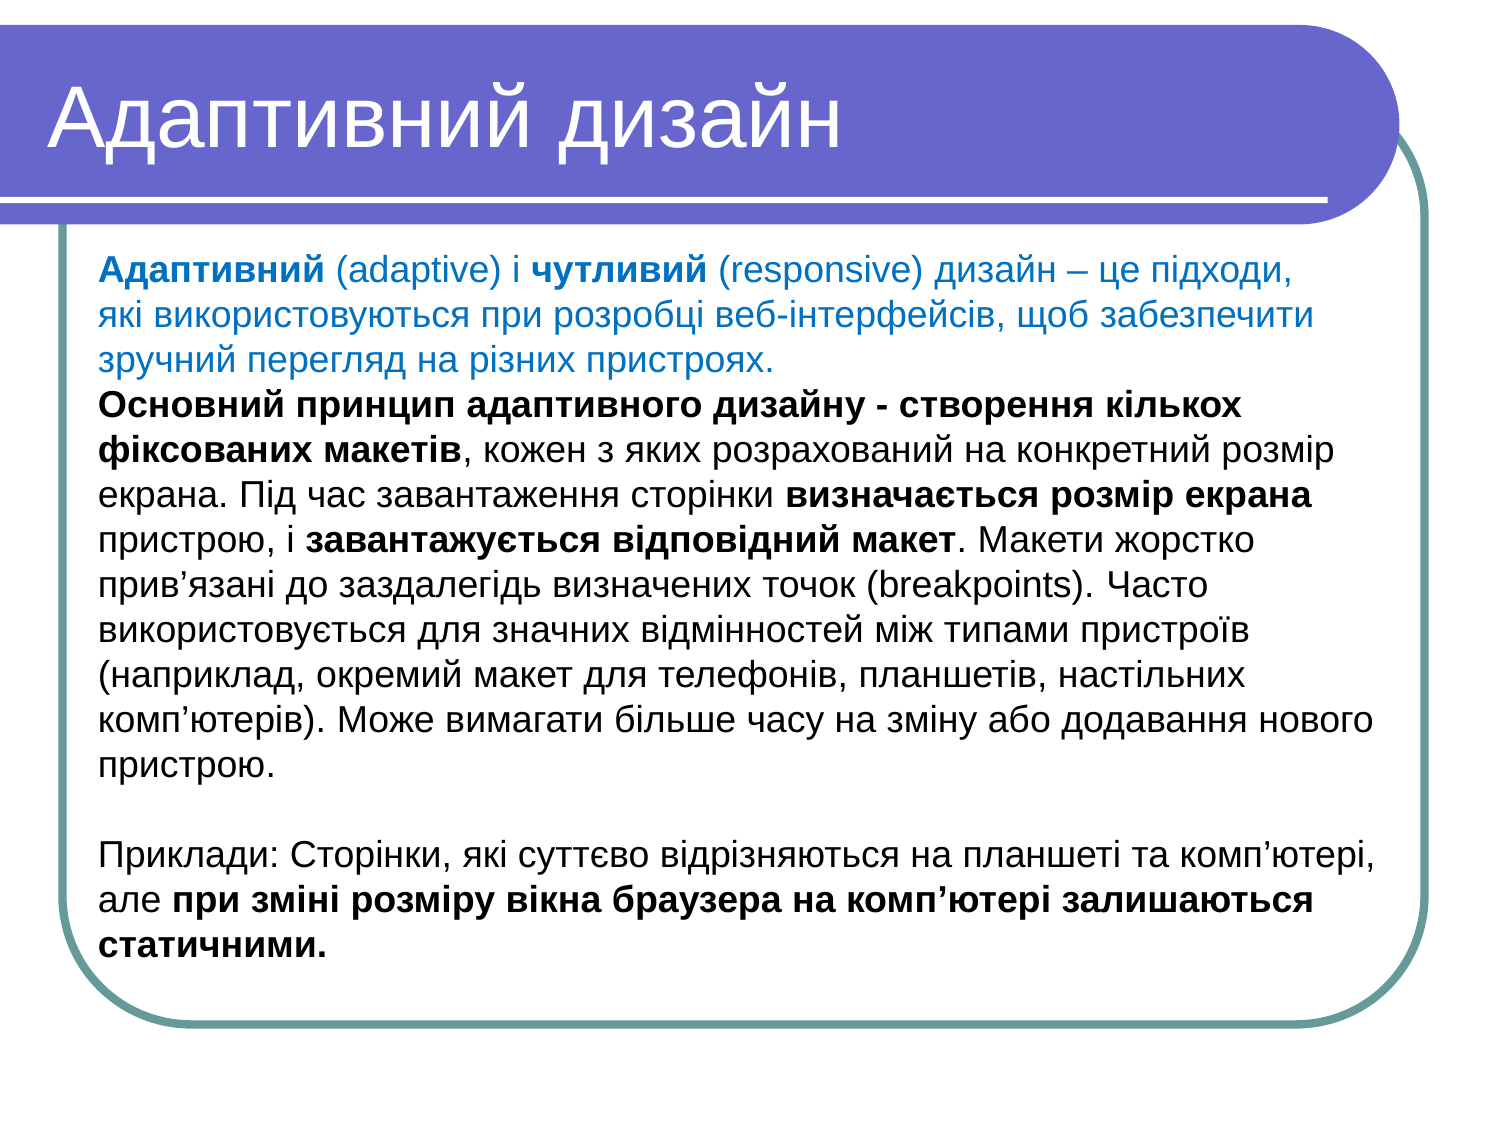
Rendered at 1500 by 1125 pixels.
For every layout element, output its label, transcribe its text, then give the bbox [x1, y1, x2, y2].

text_box Адаптивний дизайн [32, 37, 1426, 188]
text_box Адаптивний (adaptive) і чутливий (responsive) дизайн – це підходи, які використовуються при розробці веб-інтерфейсів, щоб забезпечити зручний перегляд на різних пристроях. Основний принцип адаптивного дизайну - створення кількох фіксованих макетів, кожен з яких розрахований на конкретний розмір екрана. Під час завантаження сторінки визначається розмір екрана пристрою, і завантажується відповідний макет. Макети жорстко прив’язані до заздалегідь визначених точок (breakpoints). Часто використовується для значних відмінностей між типами пристроїв (наприклад, окремий макет для телефонів, планшетів, настільних комп’ютерів). Може вимагати більше часу на зміну або додавання нового пристрою. Приклади: Сторінки, які суттєво відрізняються на планшеті та комп’ютері, але при зміні розміру вікна браузера на комп’ютері залишаються статичними. [82, 237, 1401, 963]
